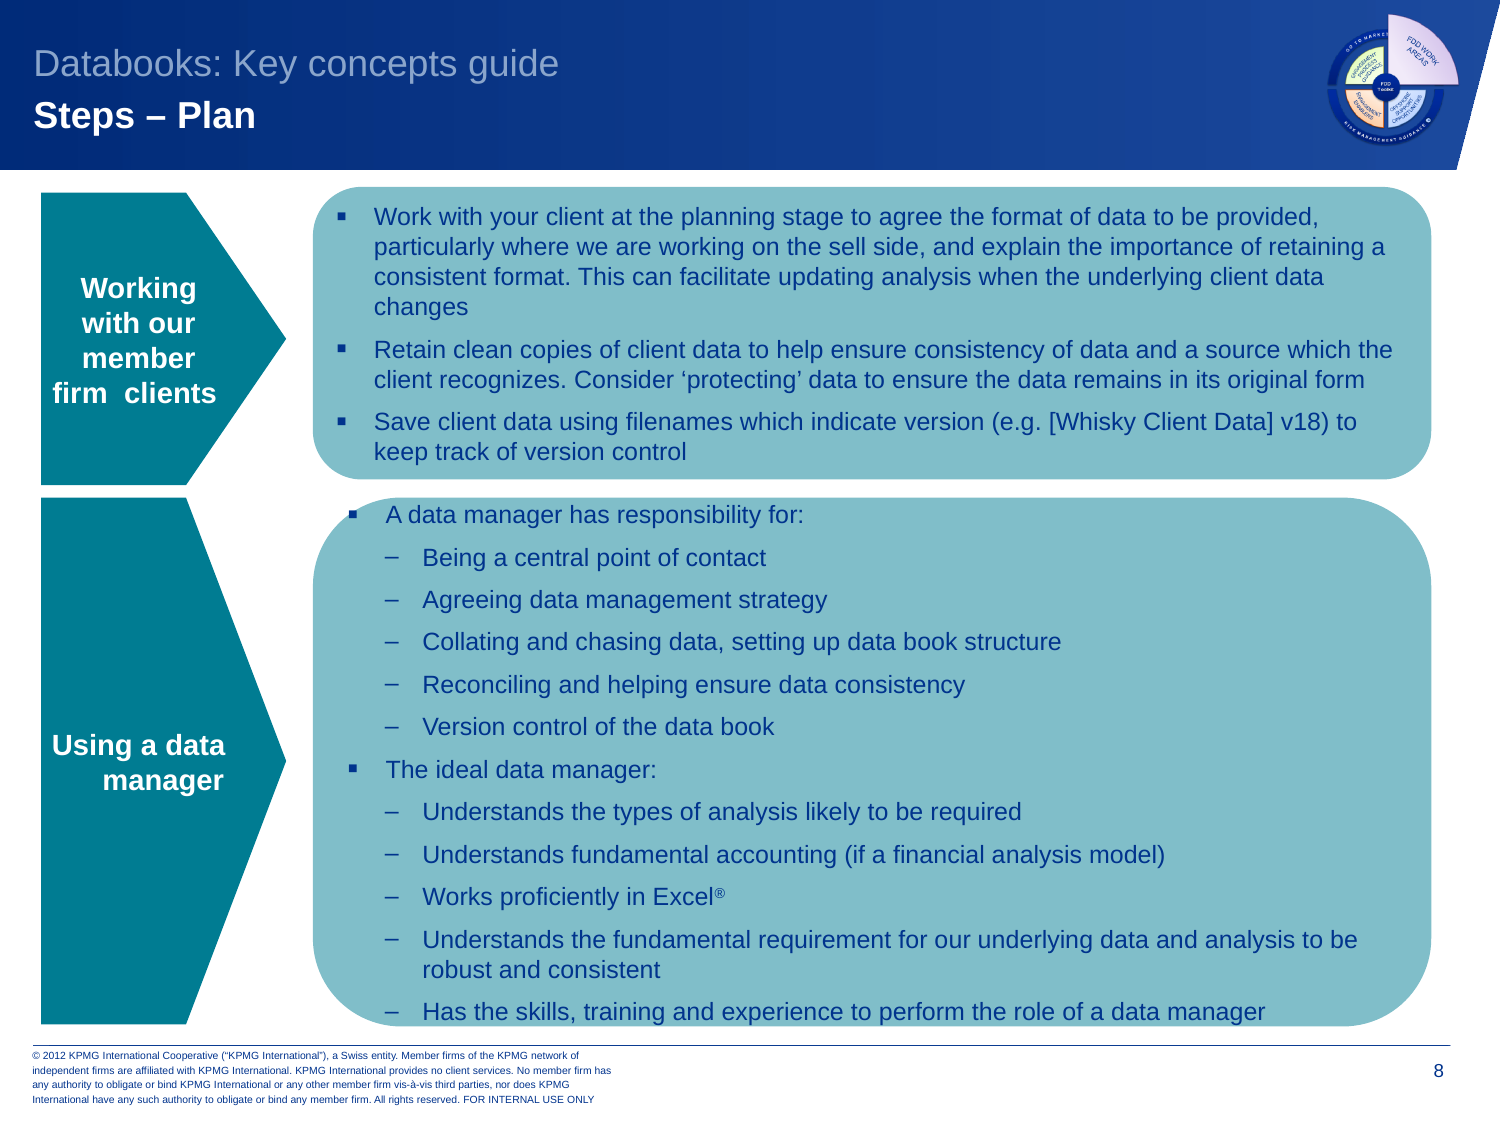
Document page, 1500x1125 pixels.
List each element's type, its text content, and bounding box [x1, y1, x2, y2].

title Databooks: Key concepts guide Steps – Plan [33, 18, 1320, 150]
text_box Using a data manager [41, 497, 287, 1025]
picture [1324, 12, 1461, 149]
text_box A data manager has responsibility for: Being a central point of contact Agreeing data management strategy Collating and chasing data, setting up data book structure Reconciling and helping ensure data consistency Version control of the data book The ideal data manager: Understands the types of analysis likely to be required Understands fundamental accounting (if a financial analysis model) Works proficiently in Excel® Understands the fundamental requirement for our underlying data and analysis to be robust and consistent Has the skills, training and experience to perform the role of a data manager [312, 497, 1432, 1027]
text_box Working with our member firm clients [41, 192, 287, 486]
text_box Work with your client at the planning stage to agree the format of data to be provided, particularly where we are working on the sell side, and explain the importance of retaining a consistent format. This can facilitate updating analysis when the underlying client data changes Retain clean copies of client data to help ensure consistency of data and a source which the client recognizes. Consider ‘protecting’ data to ensure the data remains in its original form Save client data using filenames which indicate version (e.g. [Whisky Client Data] v18) to keep track of version control [312, 186, 1432, 480]
